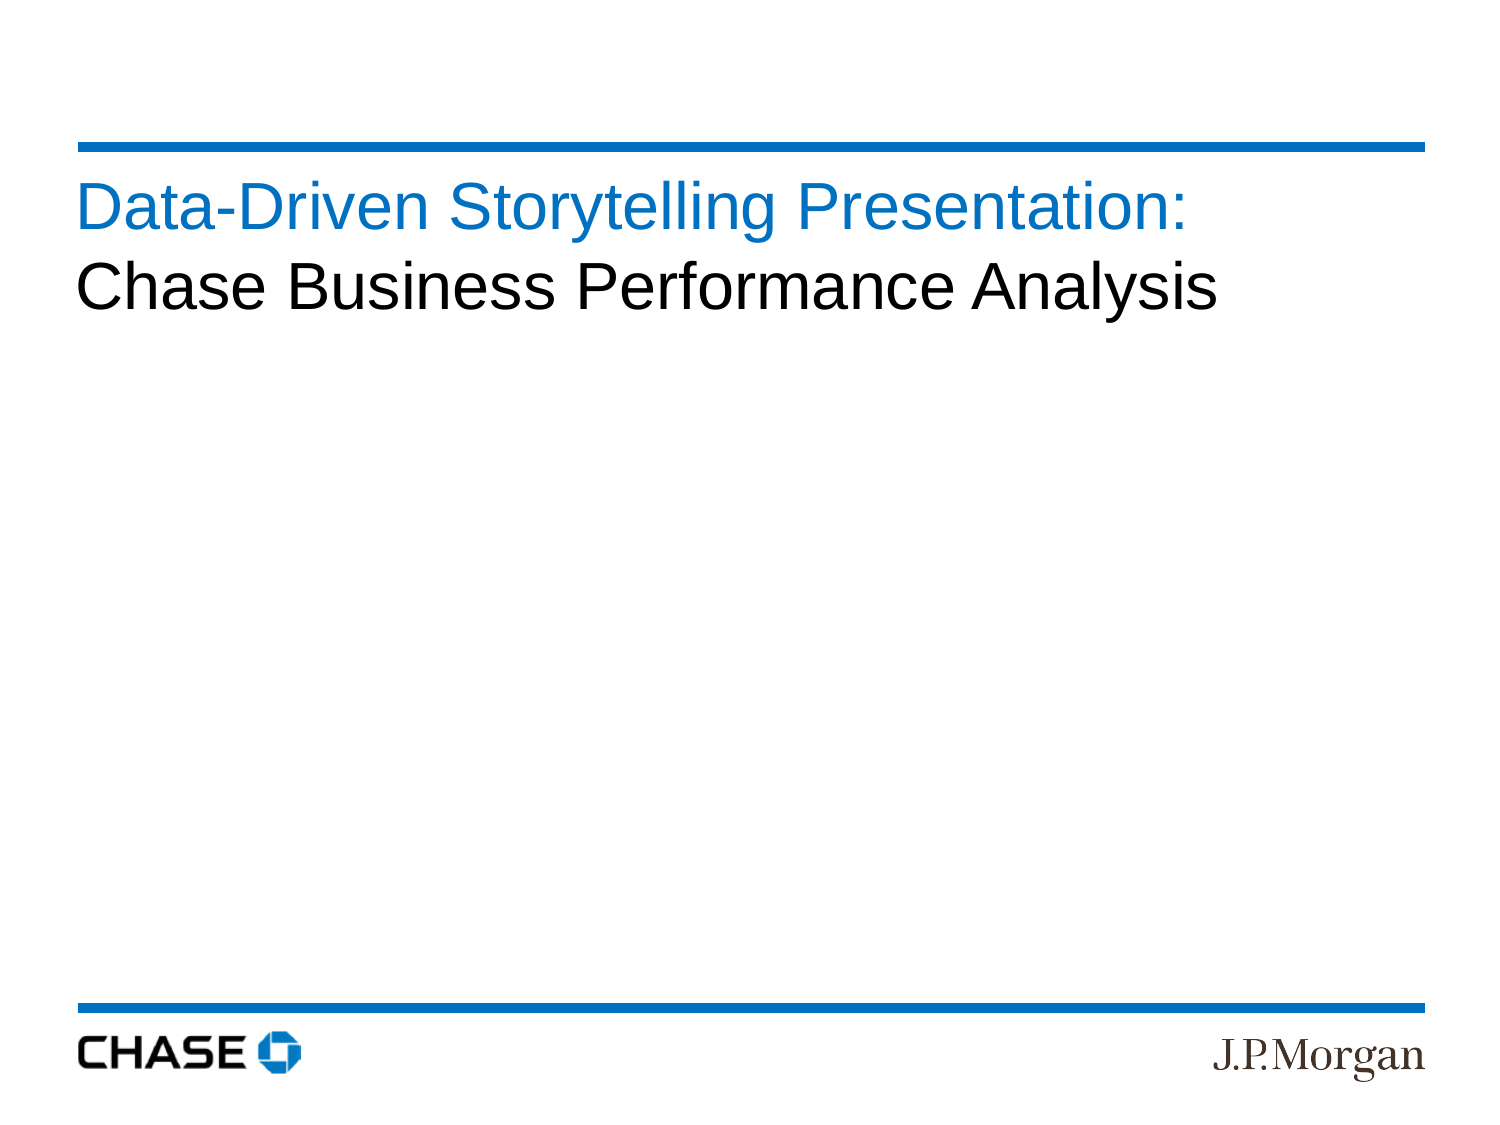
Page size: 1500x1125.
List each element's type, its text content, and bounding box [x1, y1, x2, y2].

text_box Data-Driven Storytelling Presentation: Chase Business Performance Analysis [74, 163, 1425, 324]
text_box [1213, 1039, 1425, 1083]
picture [74, 1028, 308, 1077]
